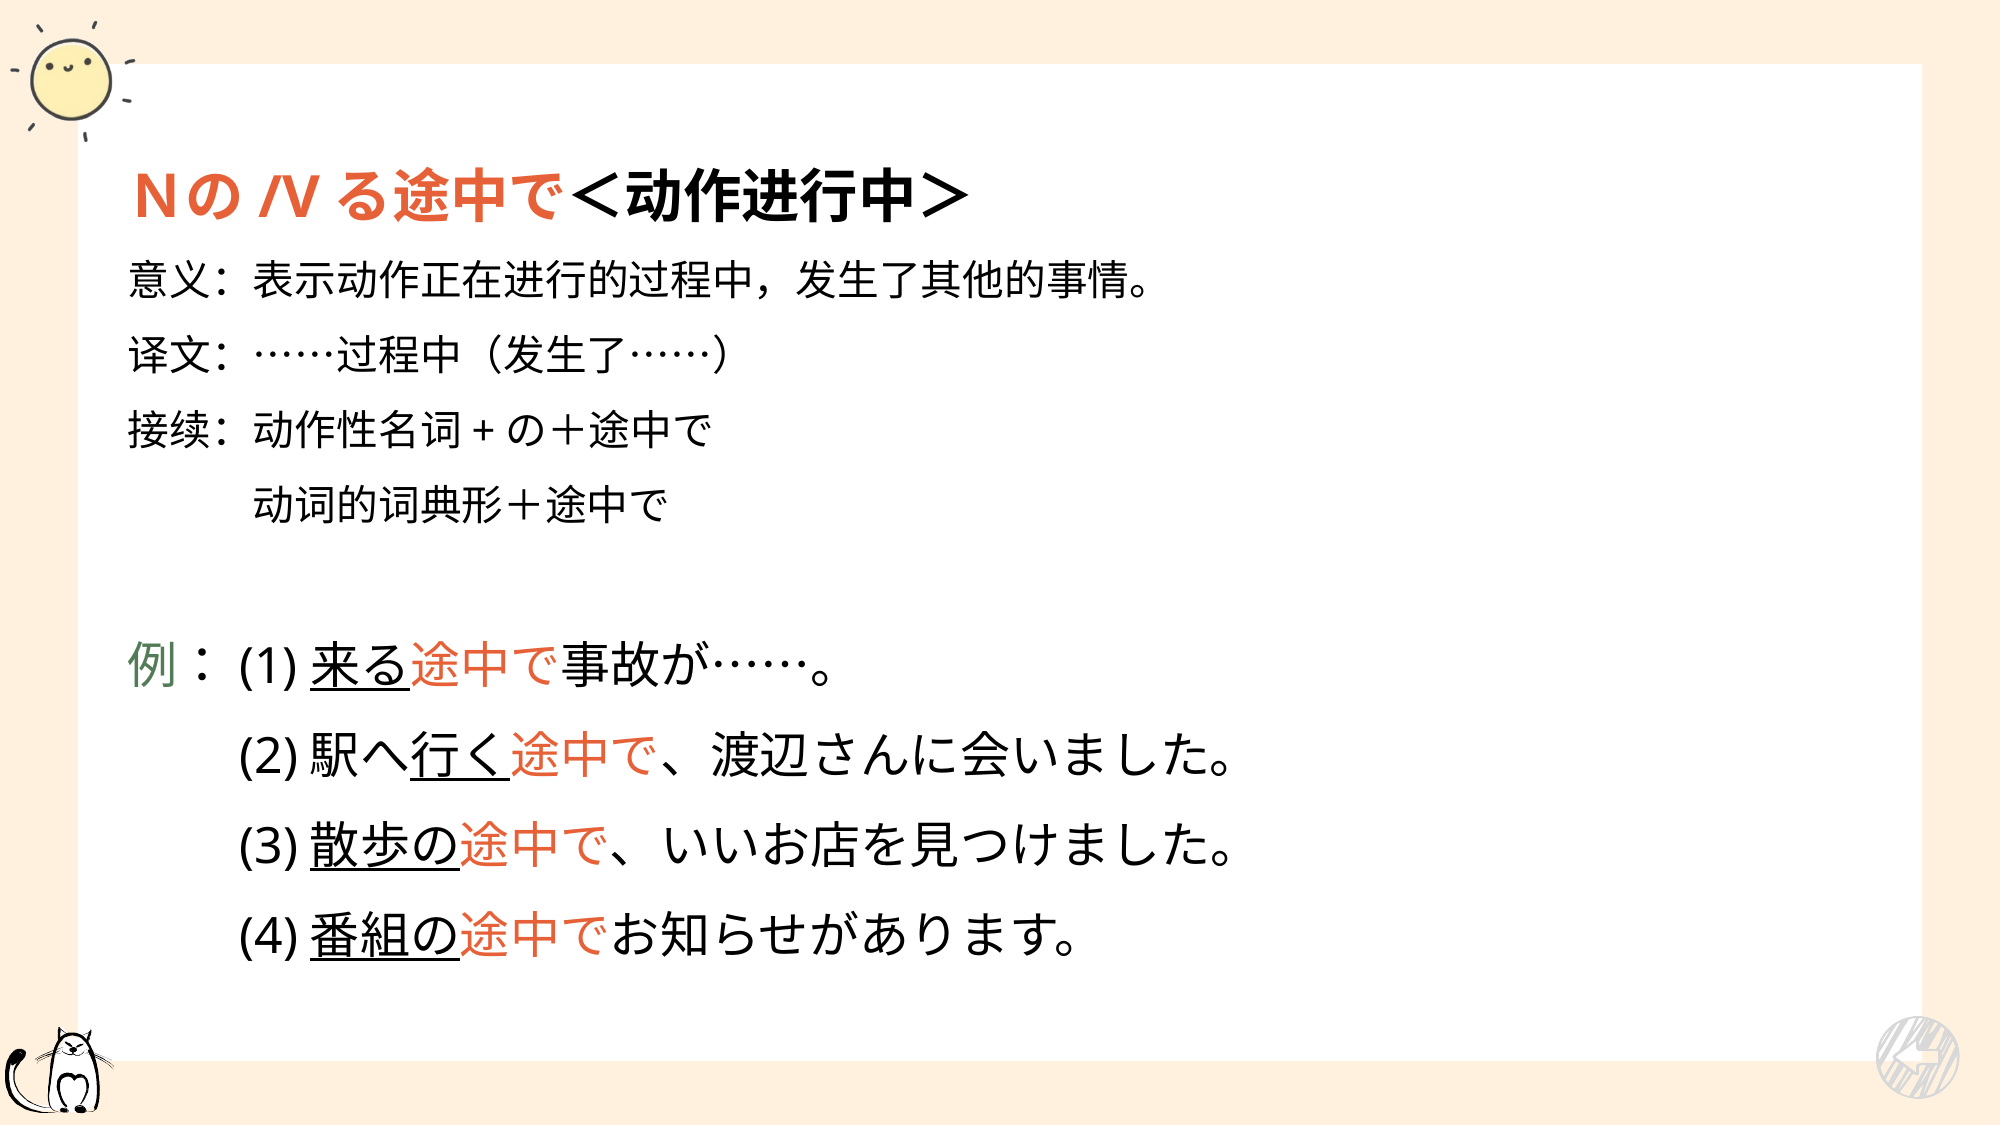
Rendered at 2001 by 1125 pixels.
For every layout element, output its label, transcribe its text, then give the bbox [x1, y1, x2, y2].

text_box Ｎの/Vる途中で＜动作进行中＞ 意义：表示动作正在进行的过程中，发生了其他的事情。 译文：……过程中（发生了……） 接续：动作性名词+の＋途中で 动词的词典形＋途中で 例：(1)来る途中で事故が……。 (2)駅へ行く途中で、渡辺さんに会いました。 (3)散歩の途中で、いいお店を見つけました。 (4)番組の途中でお知らせがあります。 [112, 81, 1865, 972]
picture [0, 0, 162, 155]
picture [1864, 1009, 1967, 1112]
